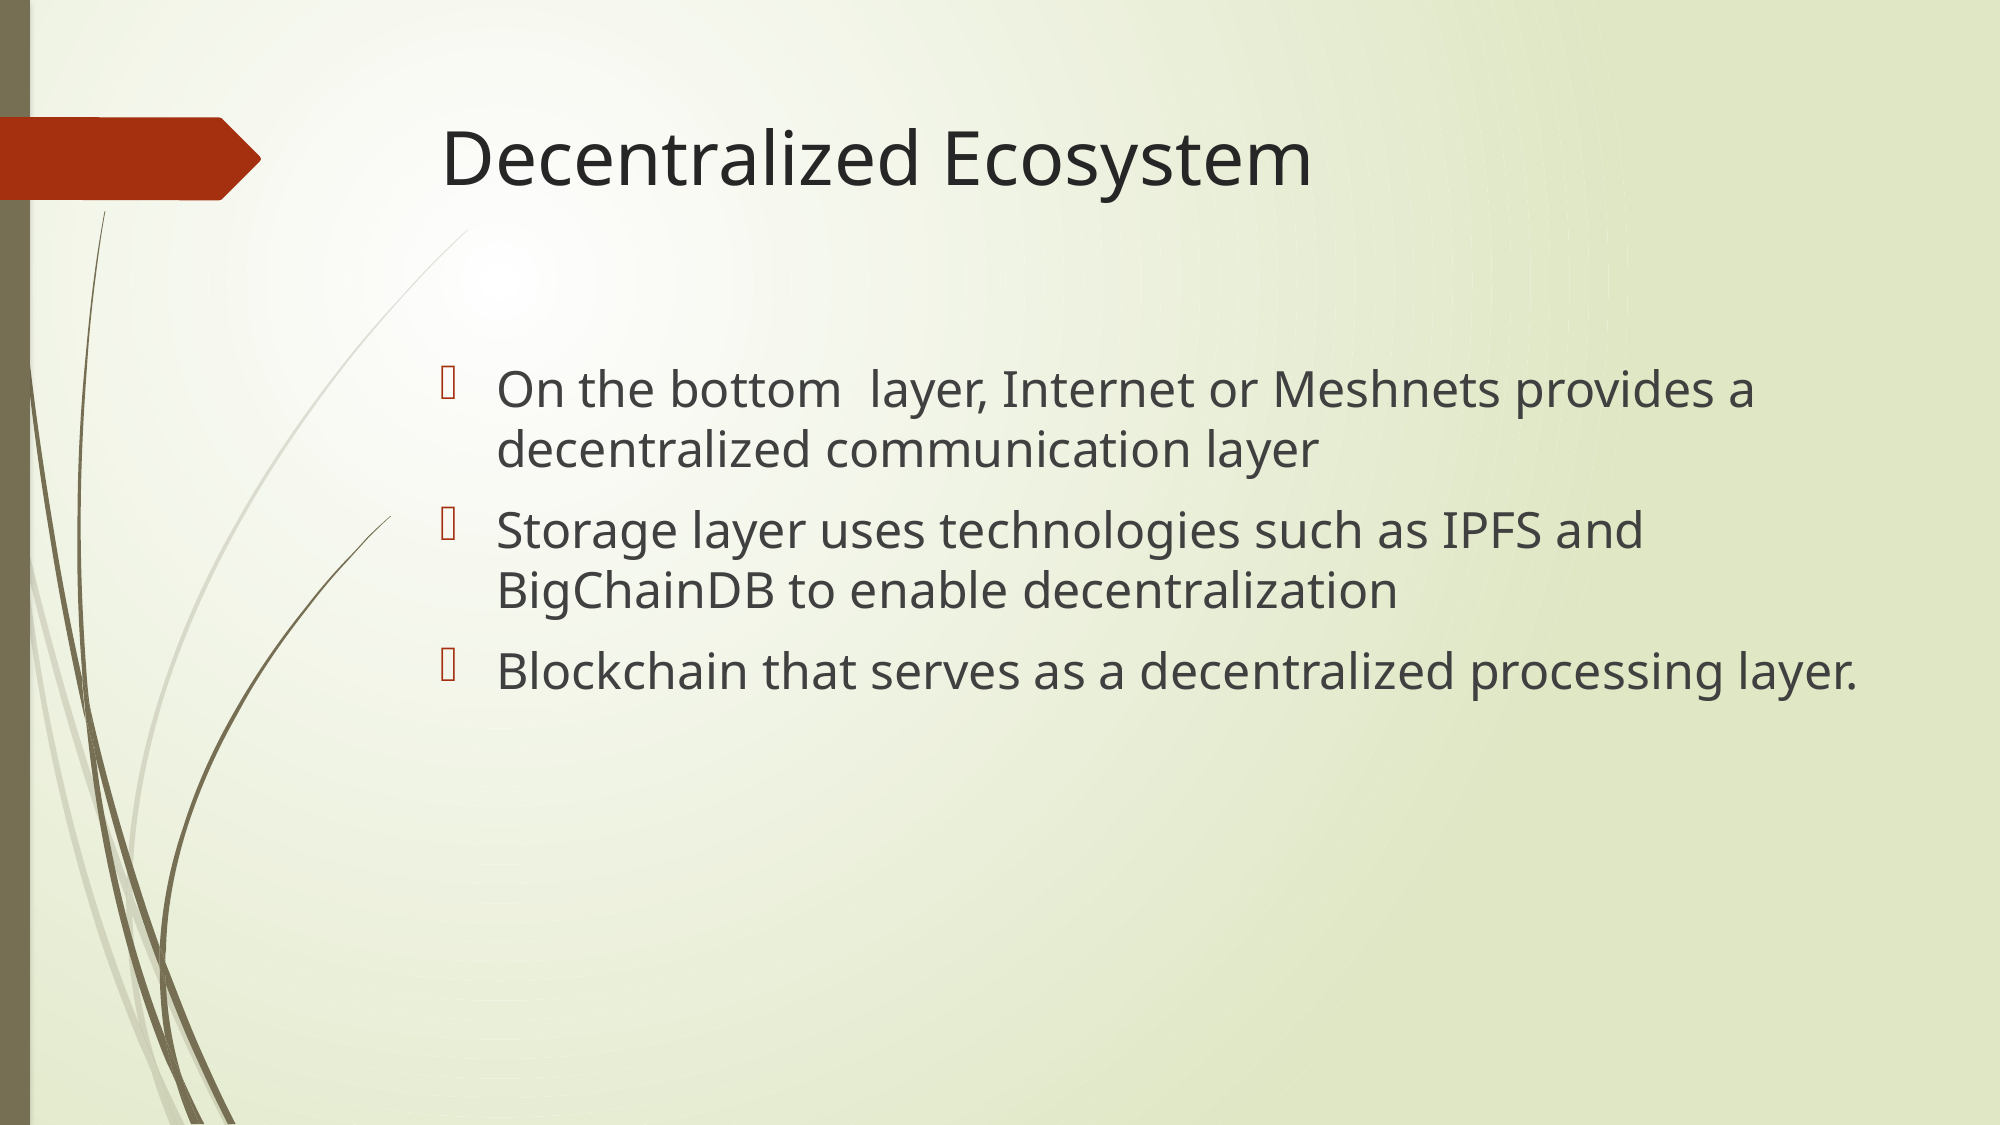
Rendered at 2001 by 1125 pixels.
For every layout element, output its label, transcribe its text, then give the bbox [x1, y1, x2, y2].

list On the bottom layer, Internet or Meshnets provides a decentralized communication layer Storage layer uses technologies such as IPFS and BigChainDB to enable decentralization Blockchain that serves as a decentralized processing layer. [424, 350, 1888, 970]
title Decentralized Ecosystem [425, 102, 1888, 313]
